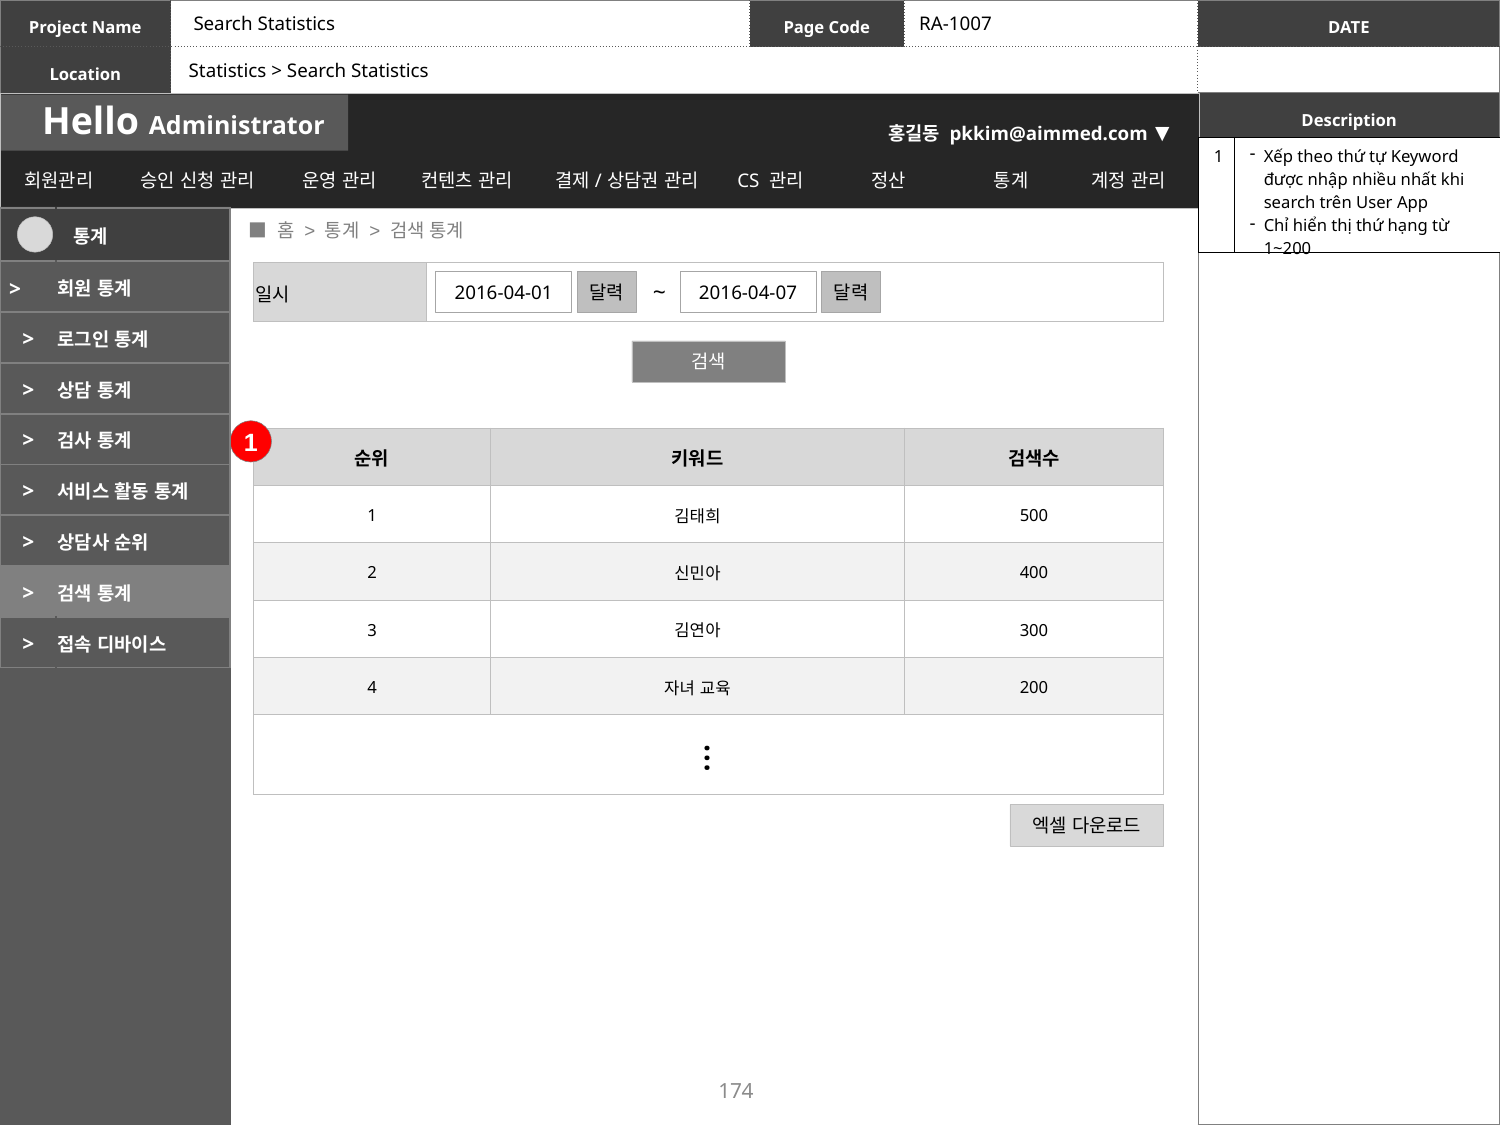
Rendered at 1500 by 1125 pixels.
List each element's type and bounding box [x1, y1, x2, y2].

table_header [57, 209, 229, 260]
table_cell [905, 486, 1163, 542]
table_cell [1, 415, 55, 464]
table_cell [1, 364, 55, 413]
table_cell [905, 601, 1163, 657]
table_cell [254, 543, 490, 600]
table_cell [905, 543, 1163, 600]
table_cell [491, 543, 904, 600]
table_cell [57, 465, 229, 514]
text_box [674, 729, 750, 773]
text_box [1008, 803, 1165, 848]
table_cell [57, 364, 229, 413]
table_cell [57, 313, 229, 362]
text_box [630, 339, 787, 384]
table_cell [254, 486, 490, 542]
table_cell [905, 658, 1163, 714]
table_cell [1, 567, 55, 616]
table_cell [1, 465, 55, 514]
table_cell [1, 516, 55, 565]
table_header [1, 209, 55, 260]
table_header [905, 429, 1163, 485]
text_box [15, 214, 55, 255]
slide_number [561, 1061, 911, 1122]
table_header [254, 429, 490, 485]
table_header [254, 263, 426, 321]
table_cell [491, 601, 904, 657]
table_header [427, 263, 1163, 321]
table_cell [1, 313, 55, 362]
text_box [435, 269, 881, 314]
table_cell [1, 618, 55, 667]
table_cell [254, 658, 490, 714]
table_cell [57, 567, 229, 616]
table_cell [57, 262, 229, 311]
table_header [1199, 138, 1234, 252]
table_cell [491, 658, 904, 714]
table_cell [254, 715, 1163, 794]
table_header [1235, 138, 1500, 252]
table_cell [491, 486, 904, 542]
text_box [904, 4, 1007, 42]
table_cell [57, 516, 229, 565]
text_box [0, 203, 1154, 1125]
table_cell [254, 601, 490, 657]
table_header [491, 429, 904, 485]
text_box [173, 4, 444, 89]
table_cell [57, 415, 229, 464]
table_cell [57, 618, 229, 667]
table_cell [1, 262, 55, 311]
